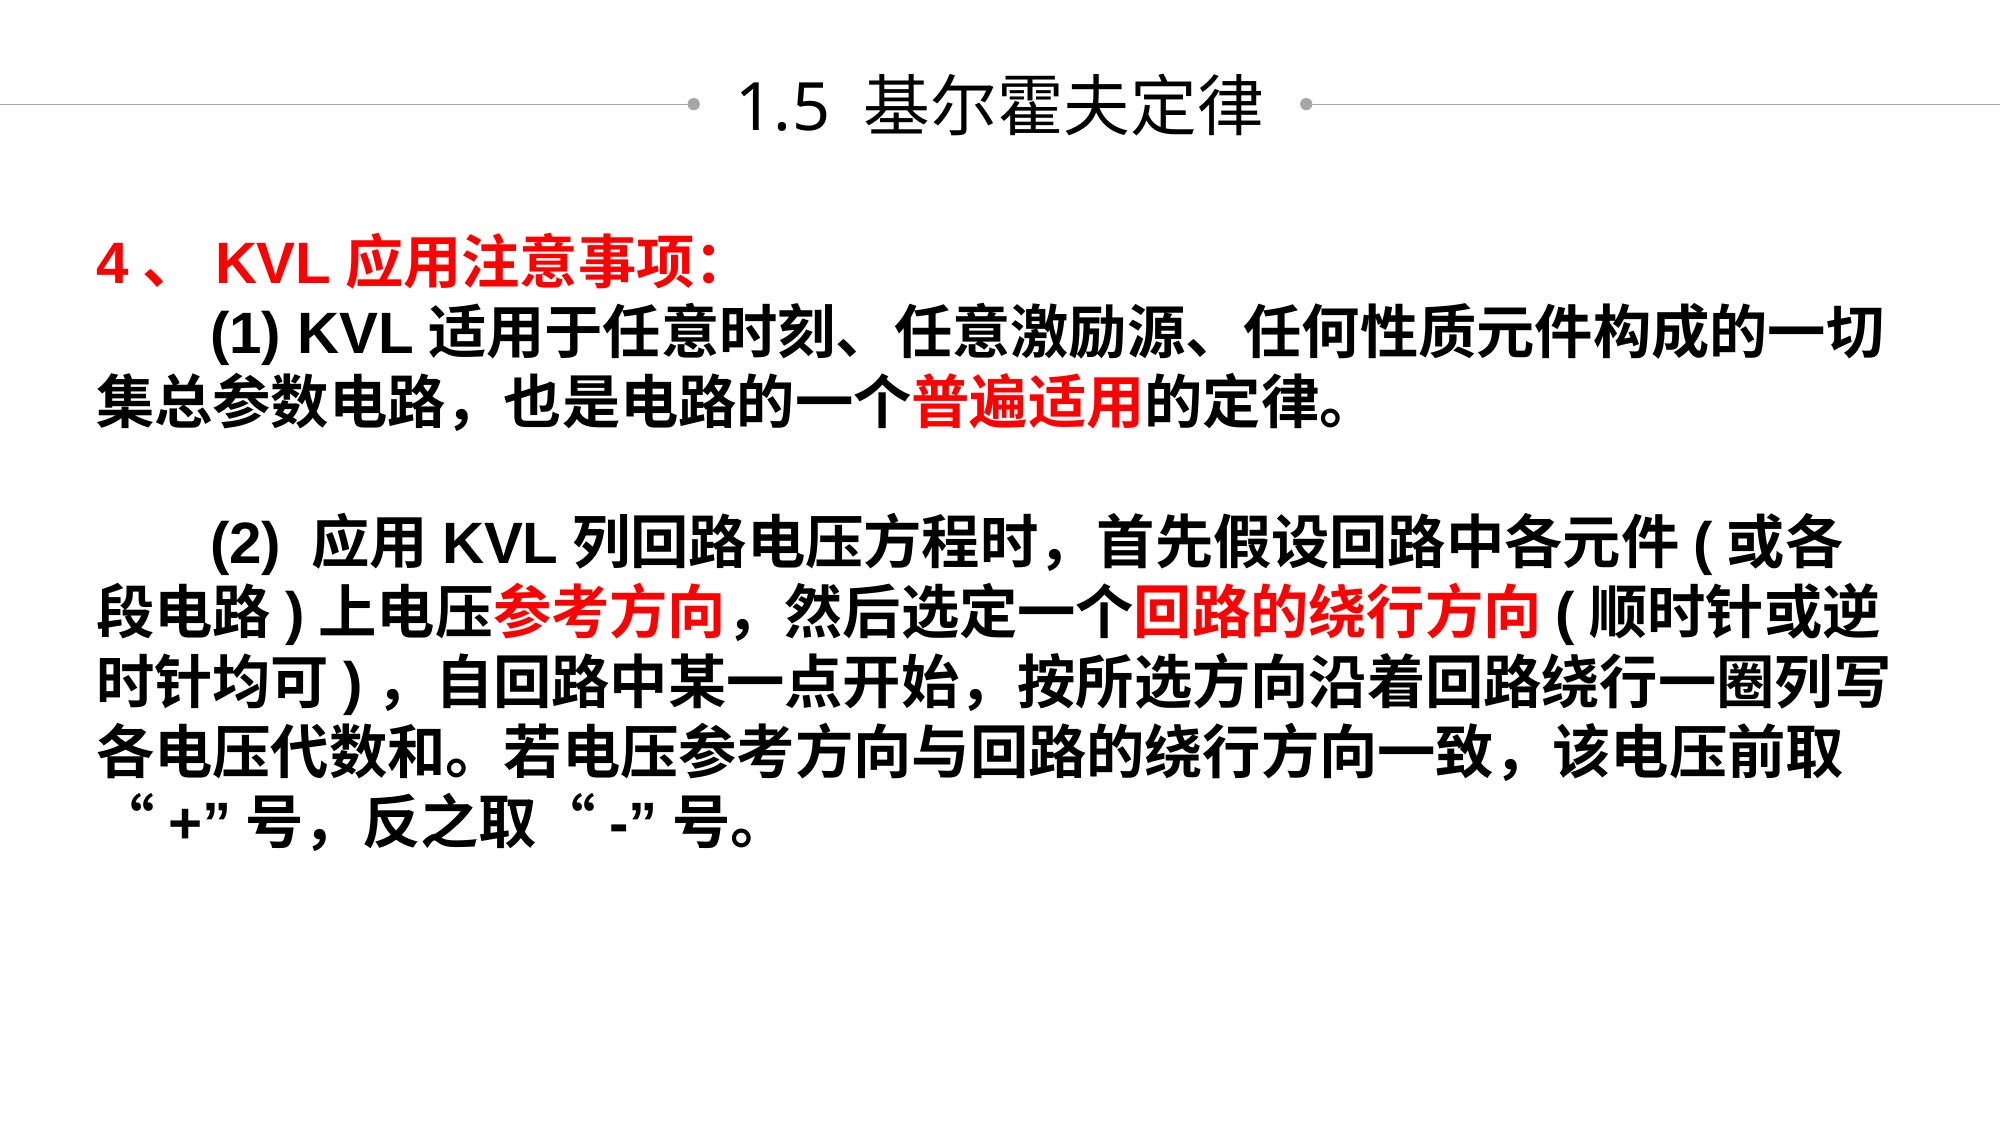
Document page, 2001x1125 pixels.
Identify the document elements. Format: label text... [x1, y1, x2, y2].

text_box 4、KVL应用注意事项： (1) KVL适用于任意时刻、任意激励源、任何性质元件构成的一切集总参数电路，也是电路的一个普遍适用的定律。 (2) 应用KVL列回路电压方程时，首先假设回路中各元件(或各段电路)上电压参考方向，然后选定一个回路的绕行方向(顺时针或逆时针均可)，自回路中某一点开始，按所选方向沿着回路绕行一圈列写各电压代数和。若电压参考方向与回路的绕行方向一致，该电压前取“+”号，反之取“-”号。 [81, 218, 1910, 933]
text_box 1.5 基尔霍夫定律 [721, 56, 1279, 152]
